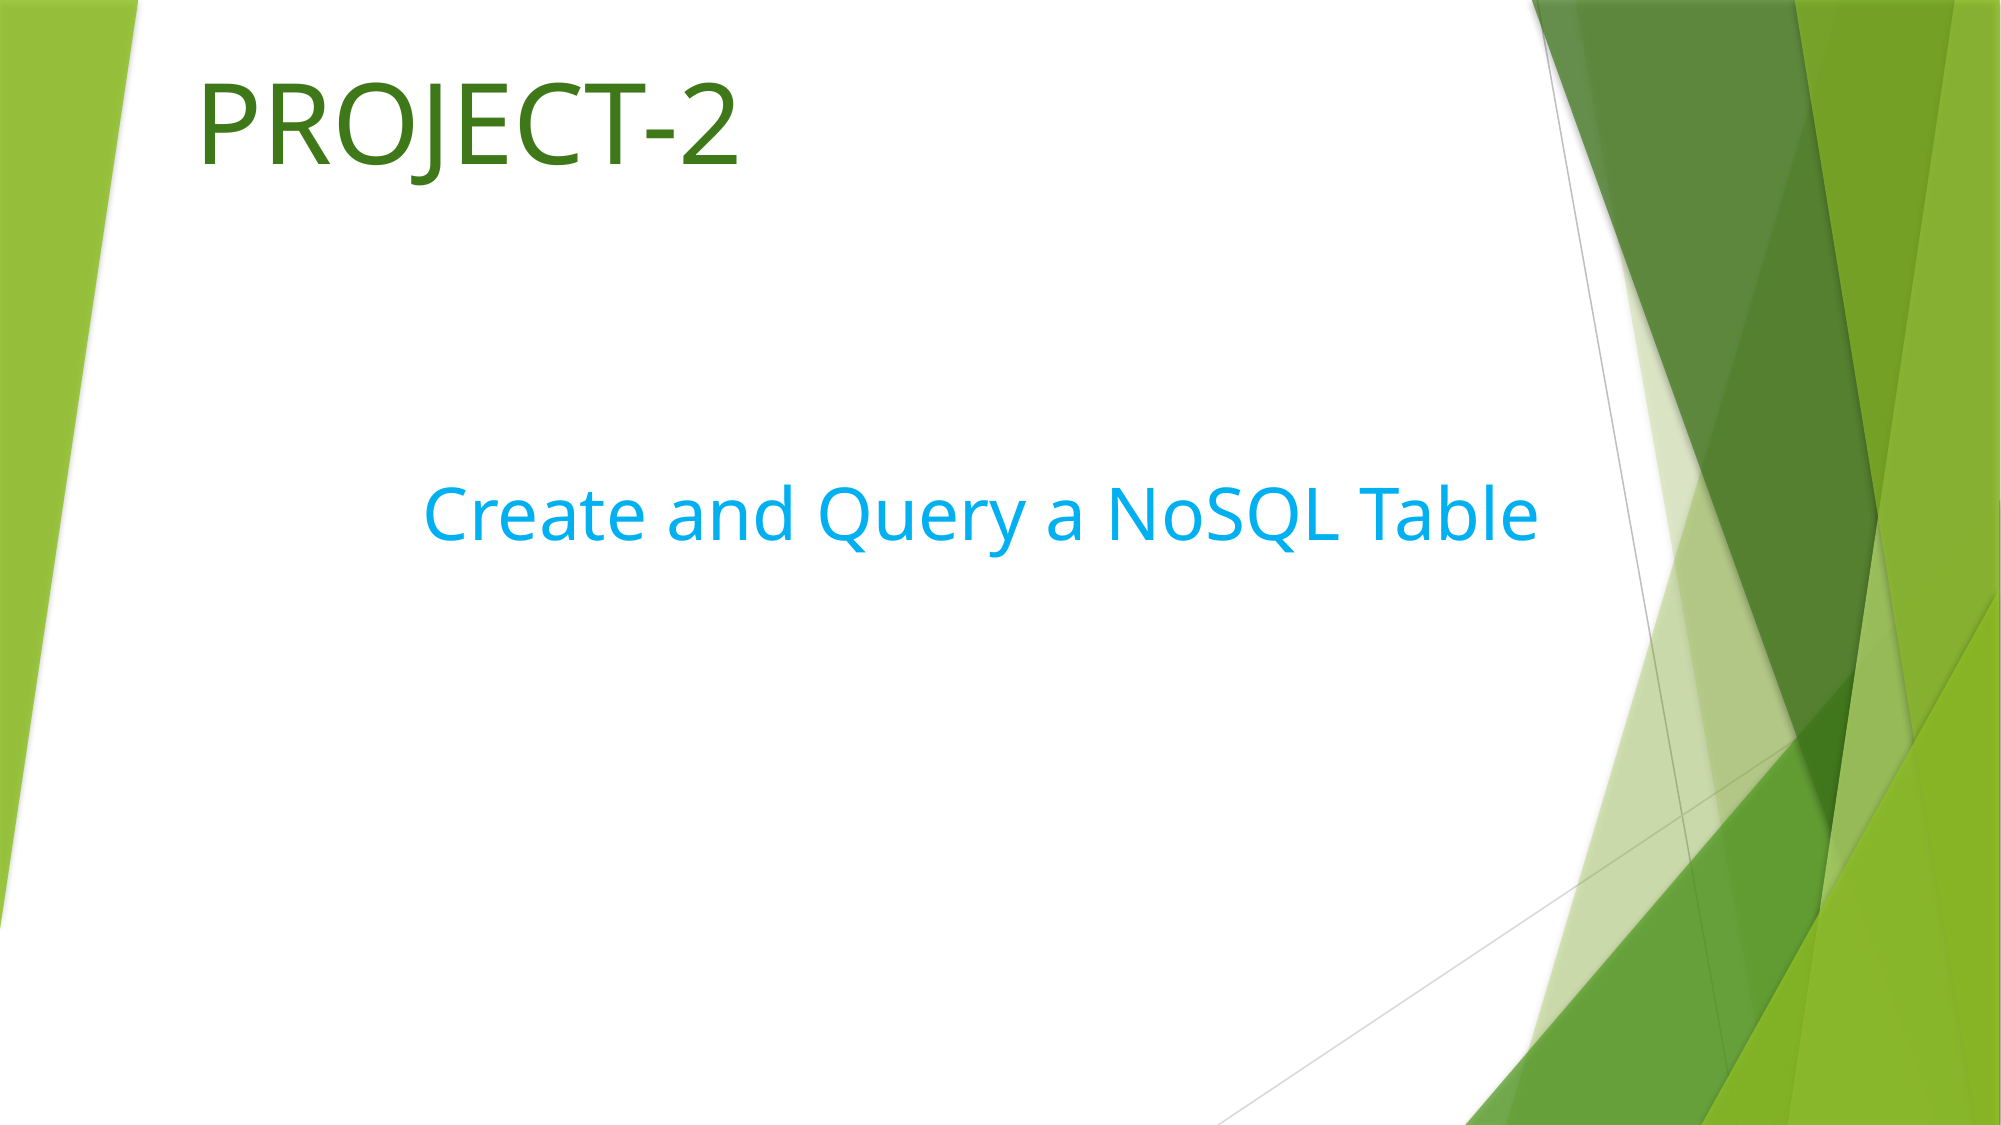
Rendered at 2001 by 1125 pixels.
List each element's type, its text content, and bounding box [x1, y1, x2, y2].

title PROJECT-2 [118, 25, 759, 195]
subtitle Create and Query a NoSQL Table [371, 459, 1557, 800]
